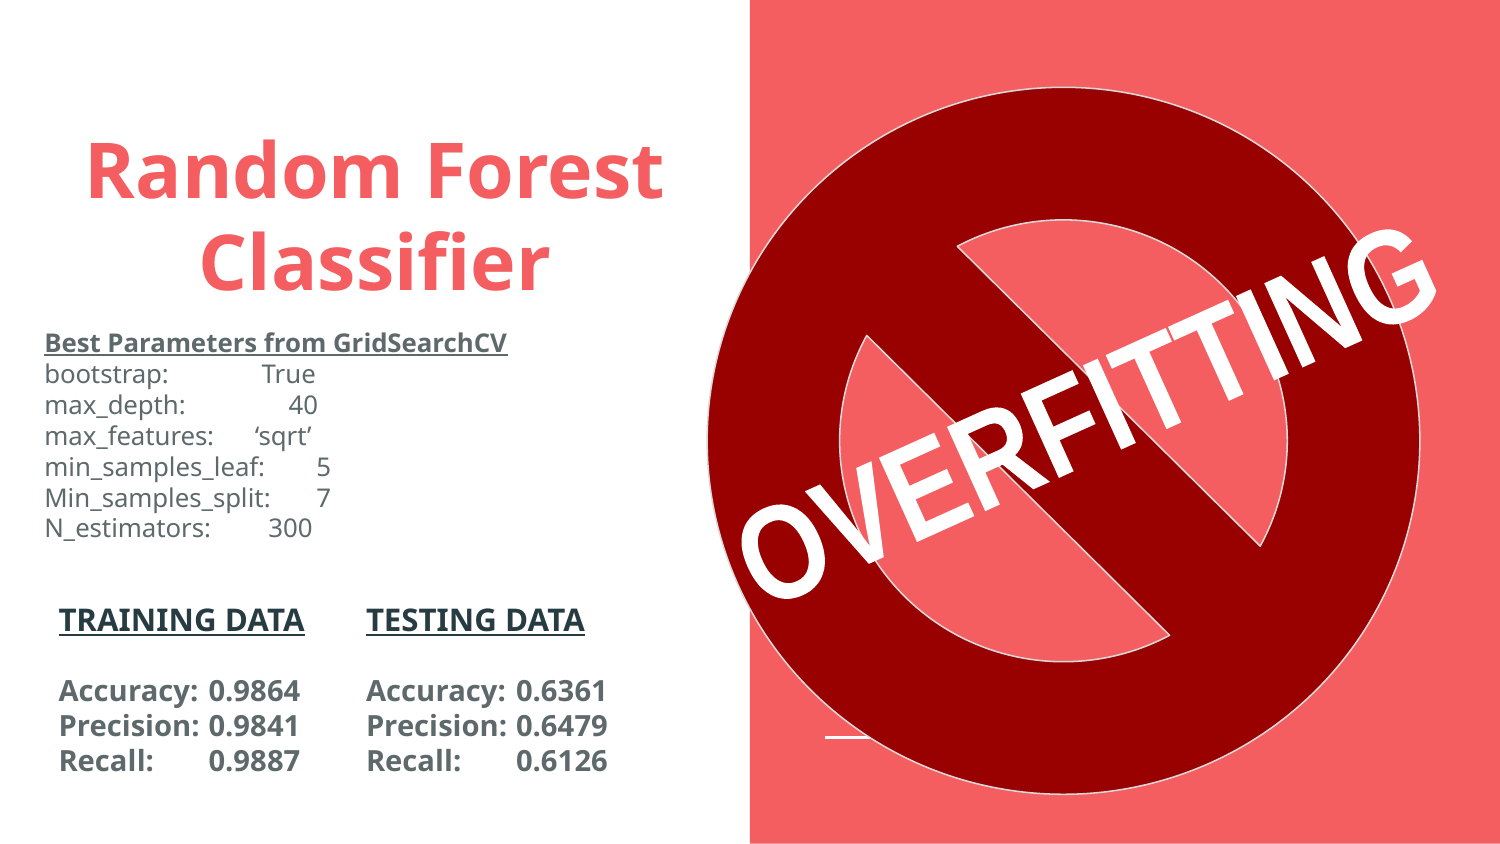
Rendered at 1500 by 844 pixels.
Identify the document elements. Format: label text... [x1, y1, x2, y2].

text_box TRAINING DATA Accuracy: 0.9864 Precision: 0.9841 Recall: 0.9887 [43, 585, 350, 844]
title Random Forest Classifier [43, 45, 708, 322]
subtitle Best Parameters from GridSearchCV bootstrap: True max_depth: 40 max_features: ‘sqrt’ min_samples_leaf: 5 Min_samples_split: 7 N_estimators: 300 [29, 311, 693, 571]
text_box TESTING DATA Accuracy: 0.6361 Precision: 0.6479 Recall: 0.6126 [350, 585, 659, 844]
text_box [706, 87, 1444, 795]
